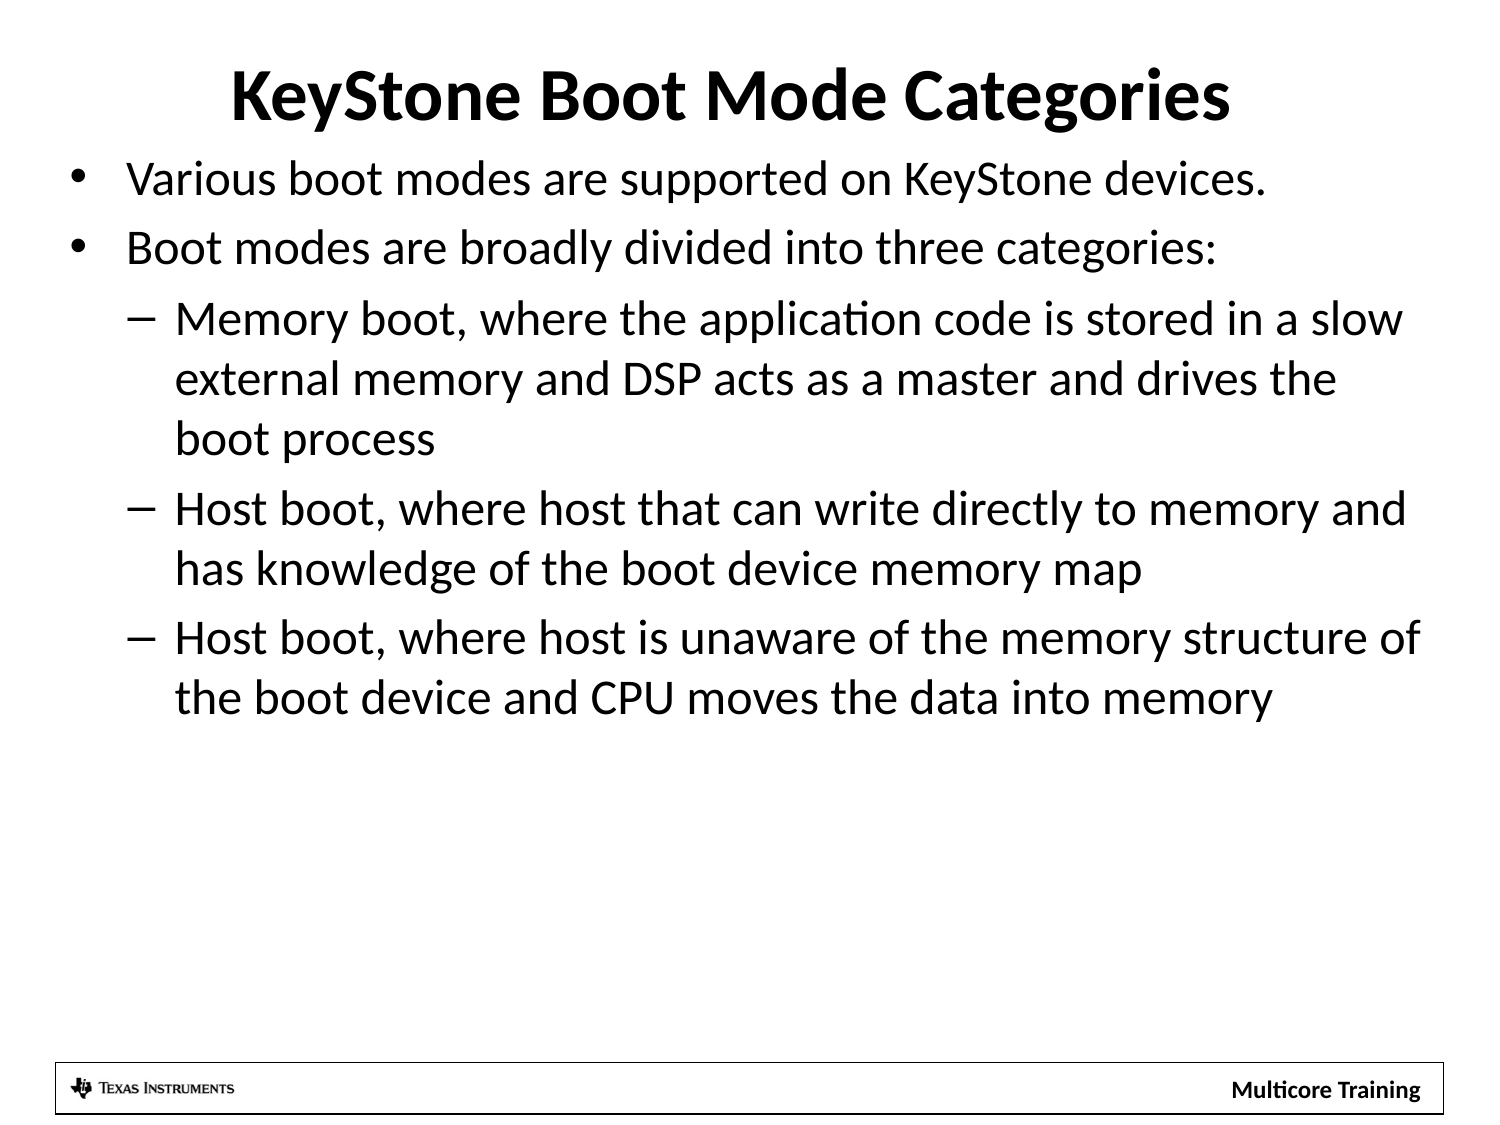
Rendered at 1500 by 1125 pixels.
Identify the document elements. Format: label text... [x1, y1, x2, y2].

picture [59, 1066, 245, 1110]
title KeyStone Boot Mode Categories [37, 23, 1426, 158]
list Various boot modes are supported on KeyStone devices. Boot modes are broadly divided into three categories: Memory boot, where the application code is stored in a slow external memory and DSP acts as a master and drives the boot process Host boot, where host that can write directly to memory and has knowledge of the boot device memory map Host boot, where host is unaware of the memory structure of the boot device and CPU moves the data into memory [54, 137, 1451, 1051]
